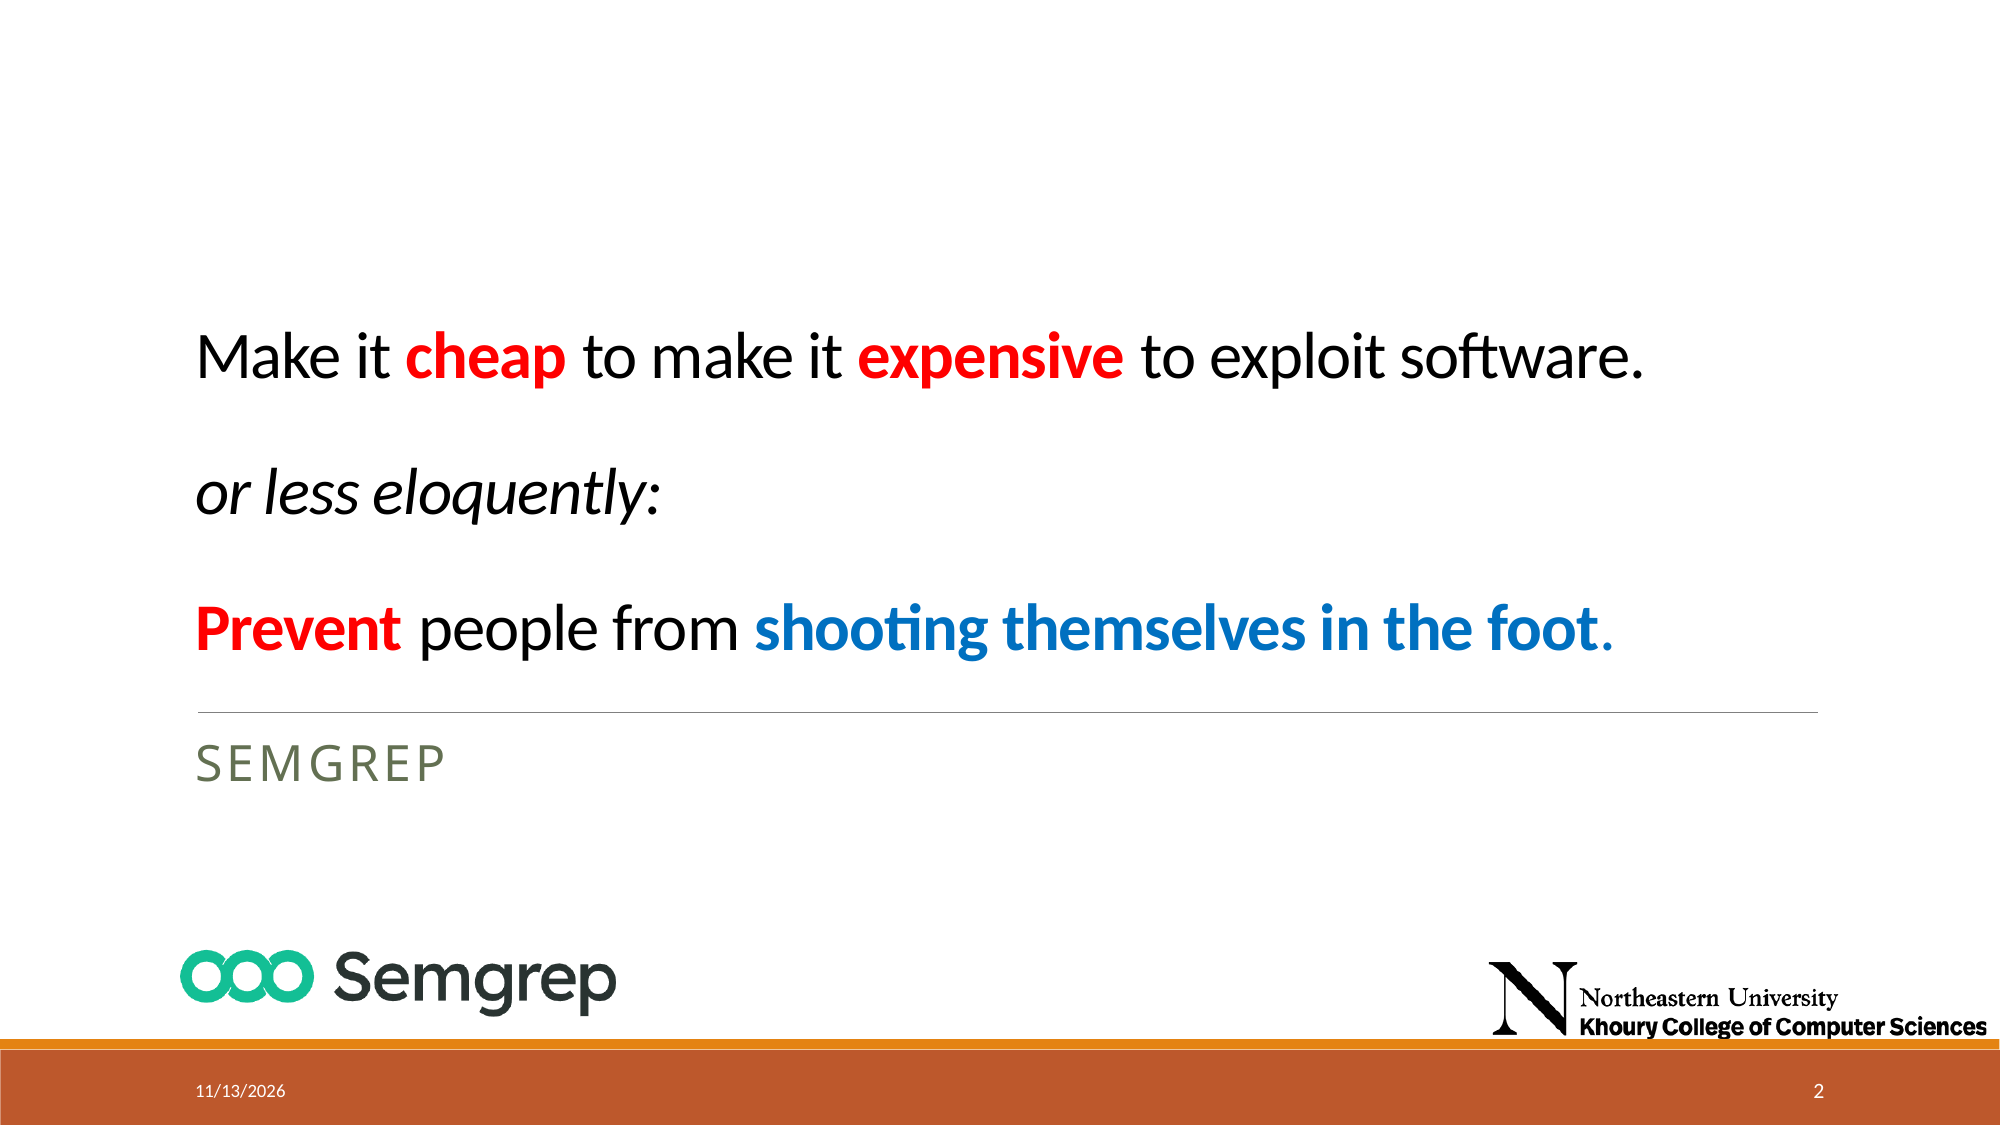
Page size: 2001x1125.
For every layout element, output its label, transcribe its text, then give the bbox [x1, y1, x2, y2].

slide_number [180, 1059, 586, 1120]
slide_number 2 [1624, 1059, 1840, 1120]
title Make it cheap to make it expensive to exploit software. or less eloquently: Prevent people from shooting themselves in the foot. Brandon [180, 124, 1830, 710]
picture [180, 938, 635, 1034]
list Semgrep [180, 730, 1830, 918]
picture [1488, 962, 1987, 1039]
